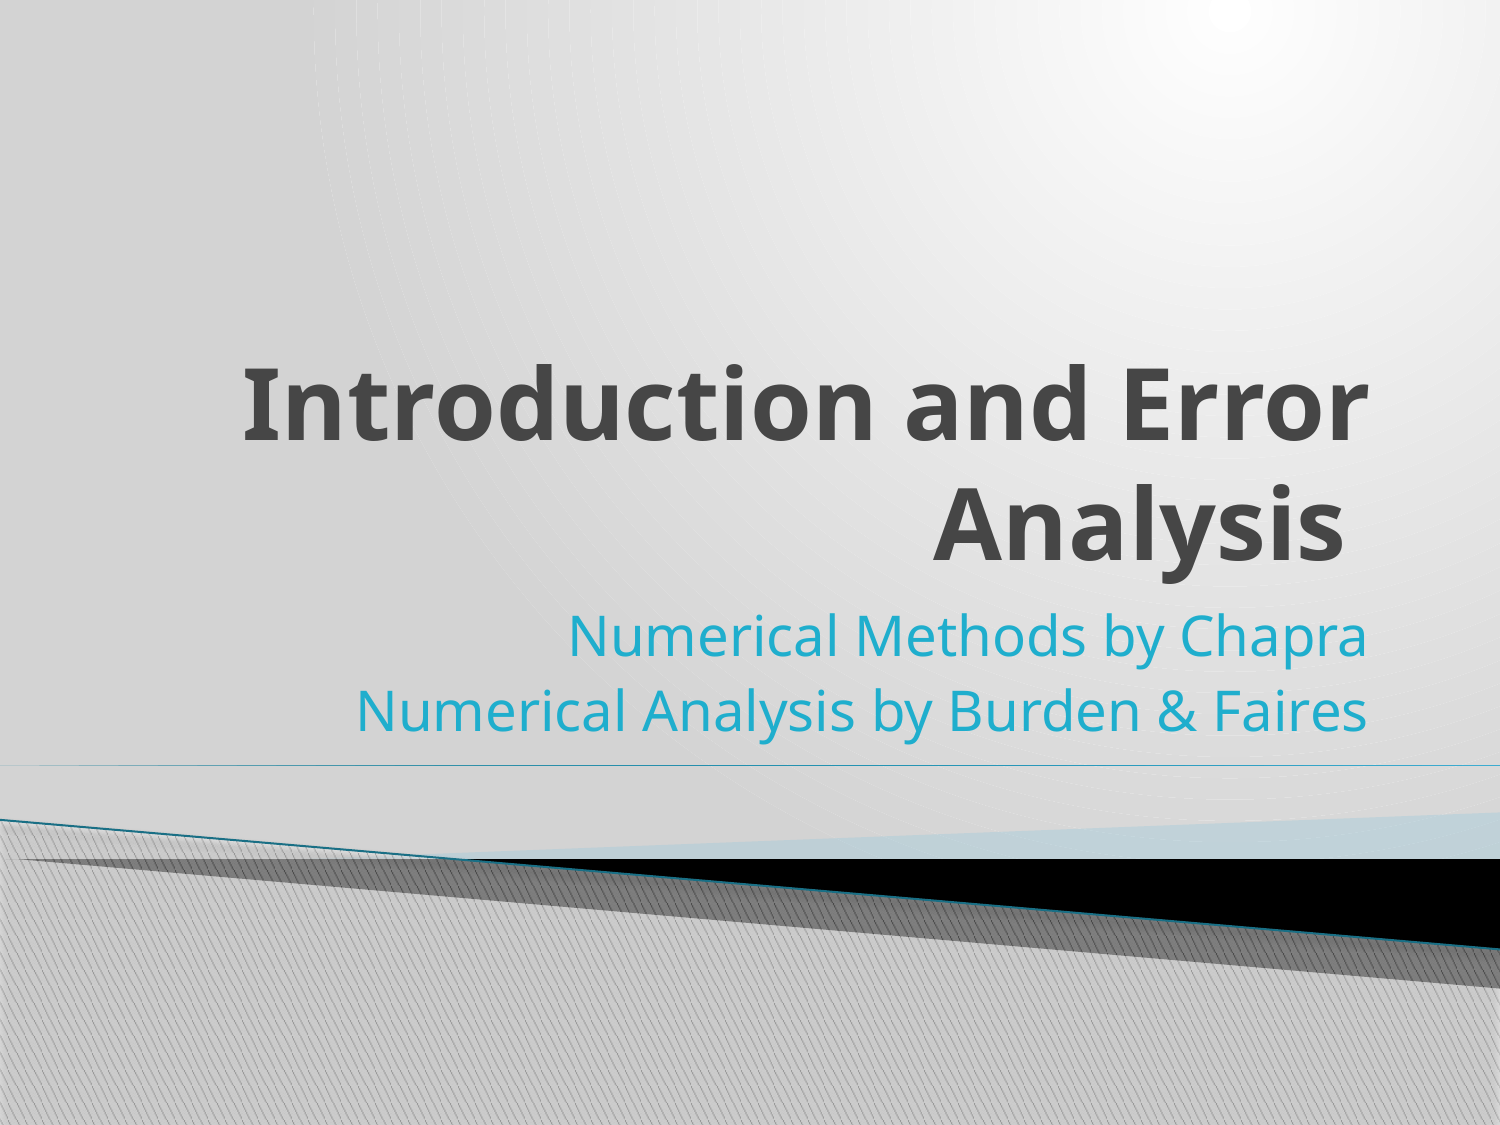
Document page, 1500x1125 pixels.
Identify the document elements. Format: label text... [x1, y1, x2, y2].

title Introduction and Error Analysis [112, 287, 1388, 588]
subtitle Numerical Methods by Chapra Numerical Analysis by Burden & Faires [112, 592, 1388, 790]
picture [5, 859, 1500, 989]
